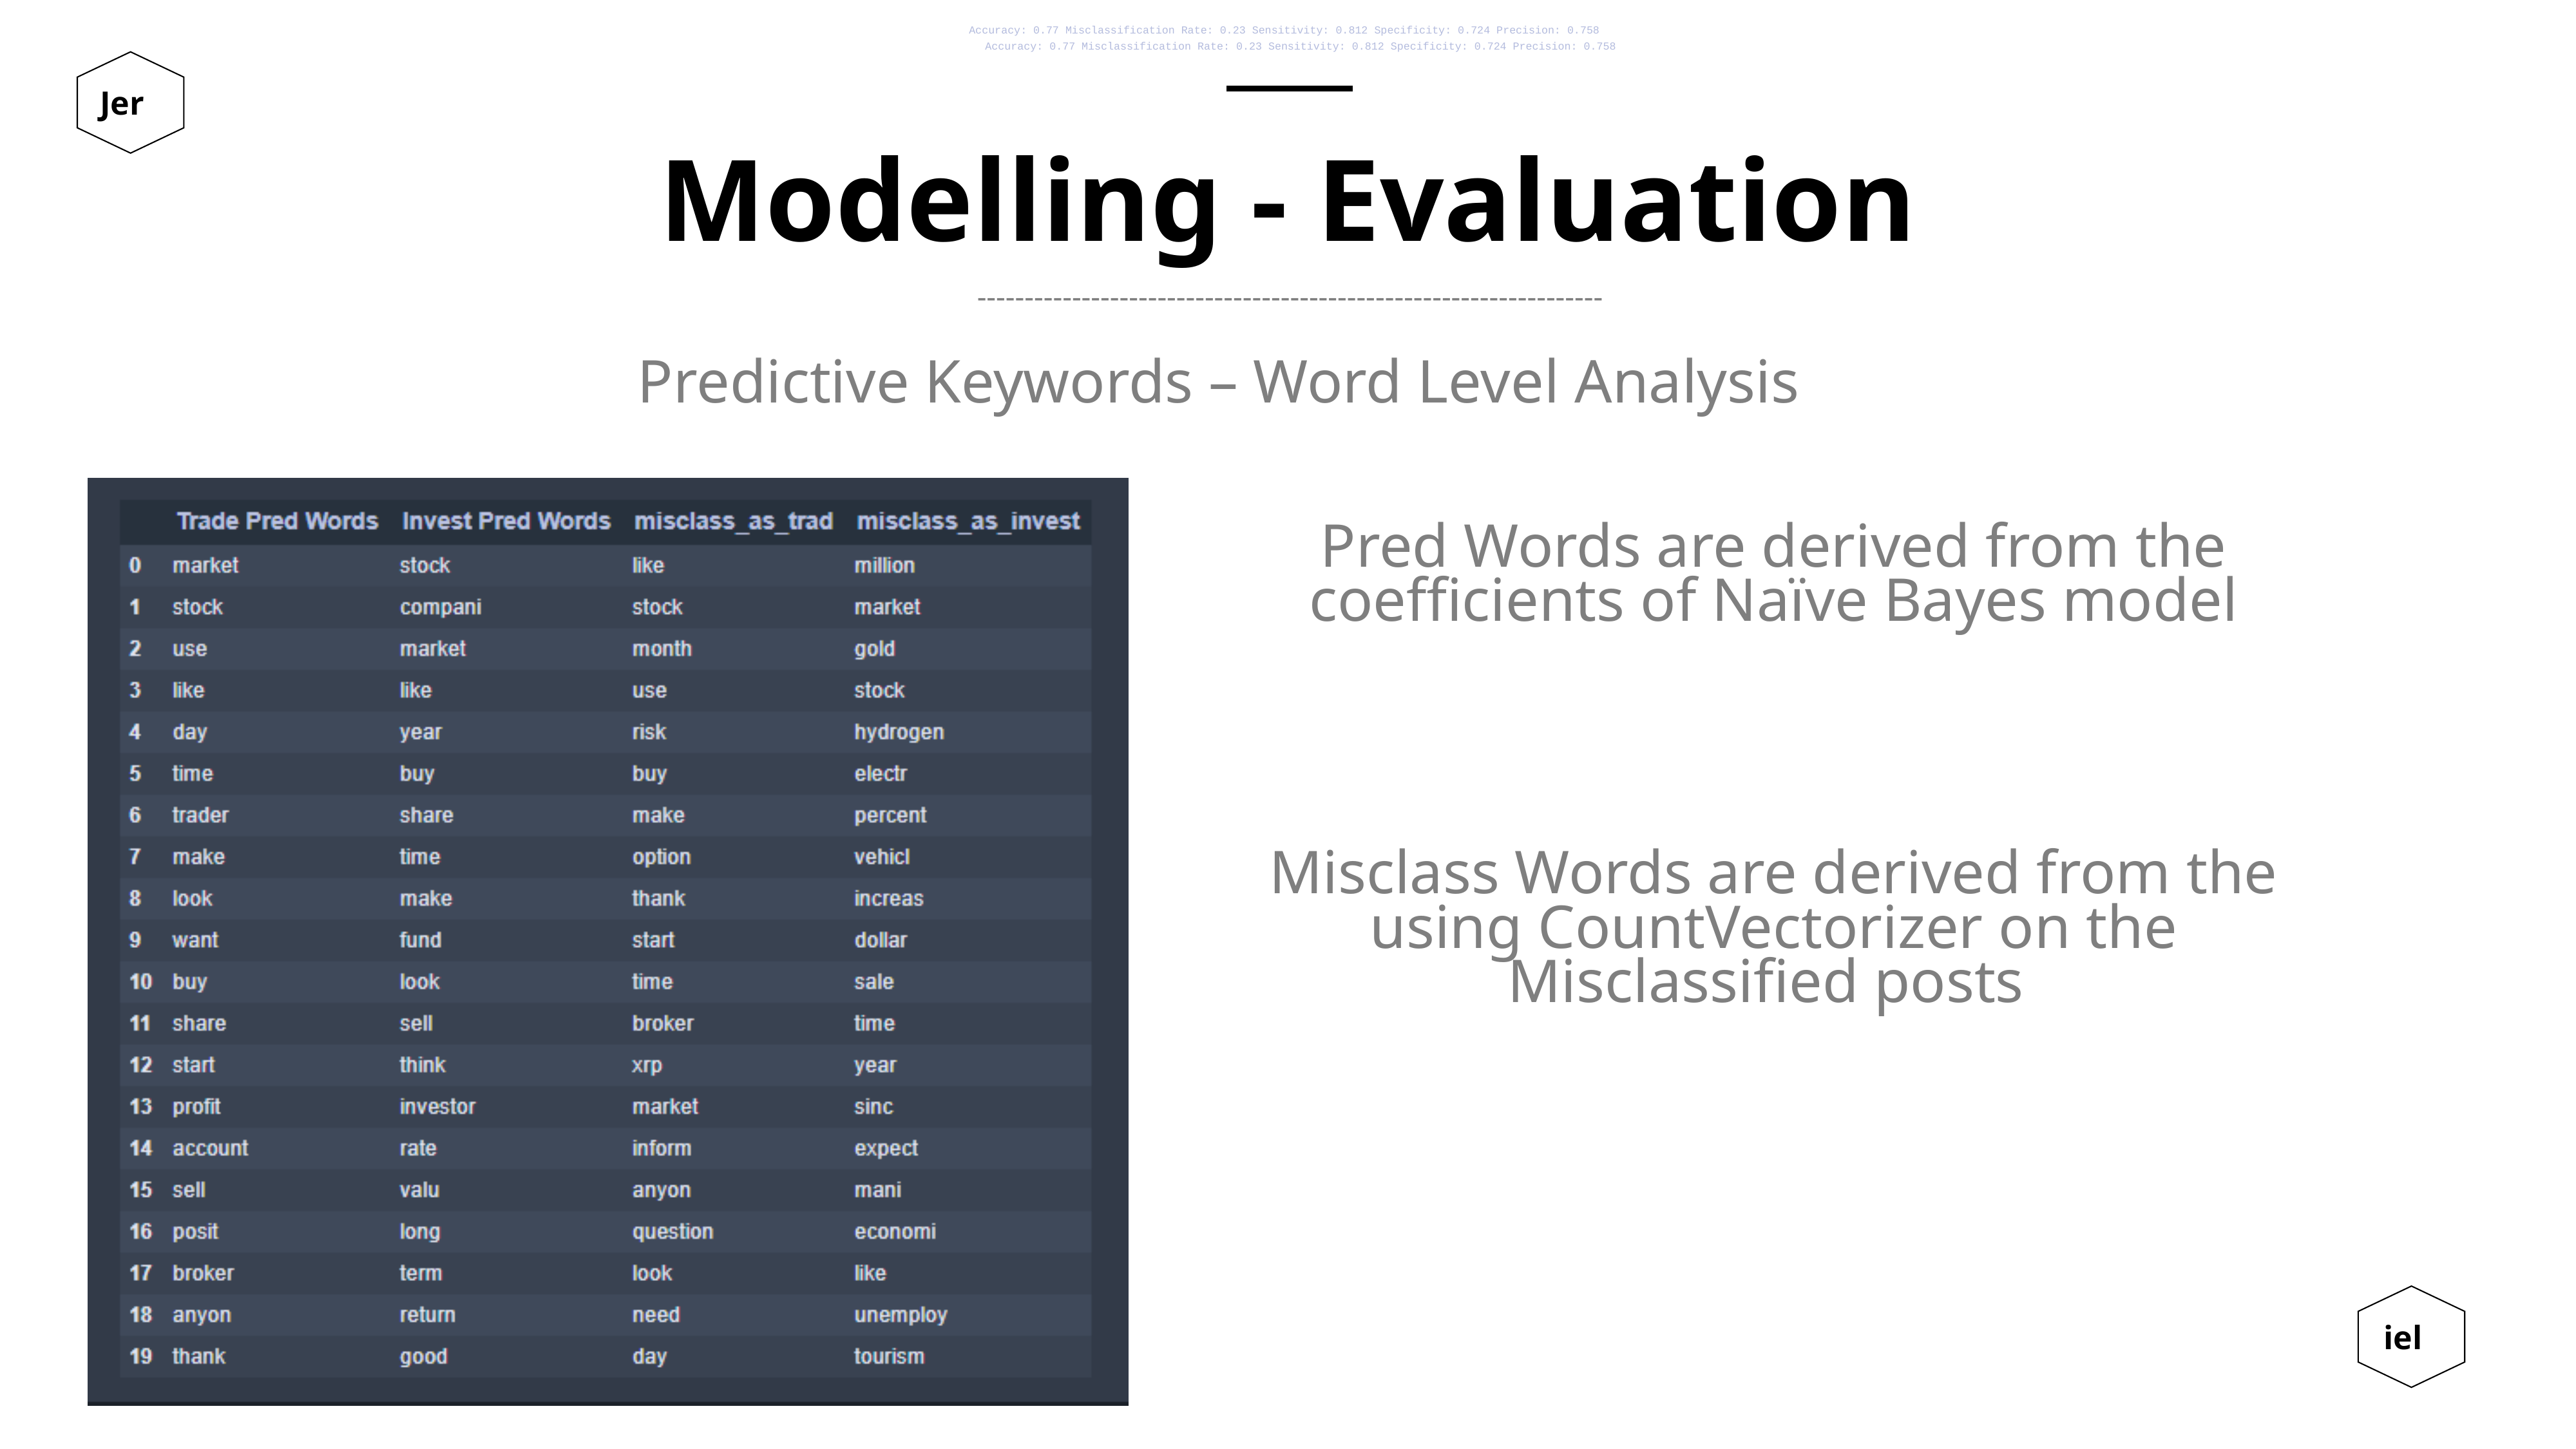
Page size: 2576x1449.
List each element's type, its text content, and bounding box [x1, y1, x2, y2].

picture [88, 478, 1129, 1406]
text_box Modelling - Evaluation [650, 123, 1926, 269]
text_box Pred Words are derived from the coefficients of Naïve Bayes model [1196, 513, 2352, 705]
text_box Misclass Words are derived from the using CountVectorizer on the Misclassified posts [1196, 840, 2352, 1086]
text_box Accuracy: 0.77 Misclassification Rate: 0.23 Sensitivity: 0.812 Specificity: 0.724 Precision: 0.758 [969, 9, 1607, 39]
text_box Predictive Keywords – Word Level Analysis [355, 348, 2099, 487]
text_box Accuracy: 0.77 Misclassification Rate: 0.23 Sensitivity: 0.812 Specificity: 0.724 Precision: 0.758 [985, 25, 1623, 55]
text_box ------------------------------------------------------------------ [967, 272, 1614, 318]
